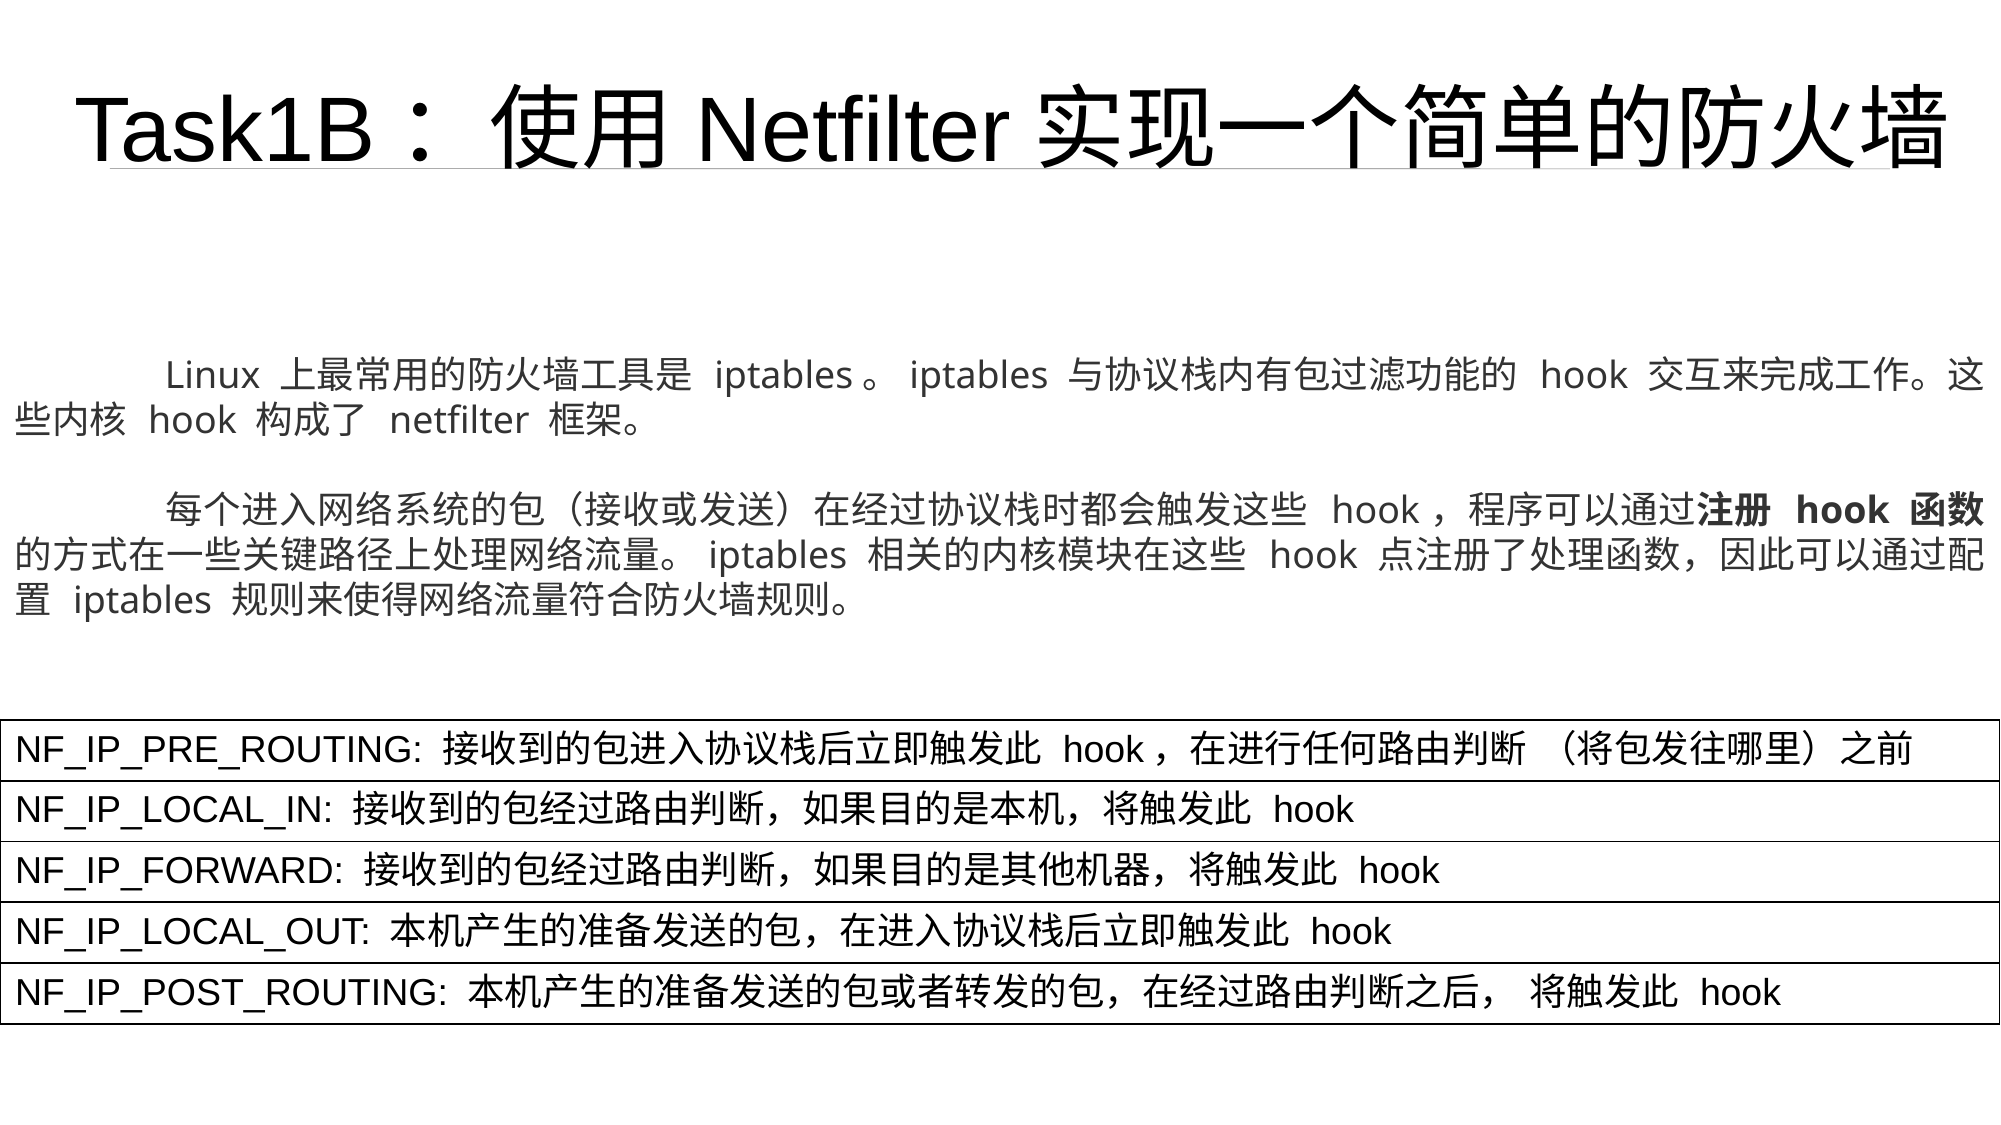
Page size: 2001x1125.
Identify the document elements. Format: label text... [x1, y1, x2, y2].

text_box Task1B：使用Netfilter实现一个简单的防火墙 [60, 62, 1966, 298]
table_cell NF_IP_POST_ROUTING: 本机产生的准备发送的包或者转发的包，在经过路由判断之后， 将触发此 hook [1, 964, 1999, 1023]
table_cell NF_IP_LOCAL_IN: 接收到的包经过路由判断，如果目的是本机，将触发此 hook [1, 782, 1999, 841]
table_cell NF_IP_FORWARD: 接收到的包经过路由判断，如果目的是其他机器，将触发此 hook [1, 842, 1999, 901]
text_box Linux 上最常用的防火墙工具是 iptables。iptables 与协议栈内有包过滤功能的 hook 交互来完成工作。这些内核 hook 构成了 netfilter 框架。 每个进入网络系统的包（接收或发送）在经过协议栈时都会触发这些 hook，程序可以通过注册 hook 函数的方式在一些关键路径上处理网络流量。iptables 相关的内核模块在这些 hook 点注册了处理函数，因此可以通过配置 iptables 规则来使得网络流量符合防火墙规则。 [0, 343, 2000, 629]
table_cell NF_IP_LOCAL_OUT: 本机产生的准备发送的包，在进入协议栈后立即触发此 hook [1, 903, 1999, 962]
table_header NF_IP_PRE_ROUTING: 接收到的包进入协议栈后立即触发此 hook，在进行任何路由判断 （将包发往哪里）之前 [1, 721, 1999, 780]
